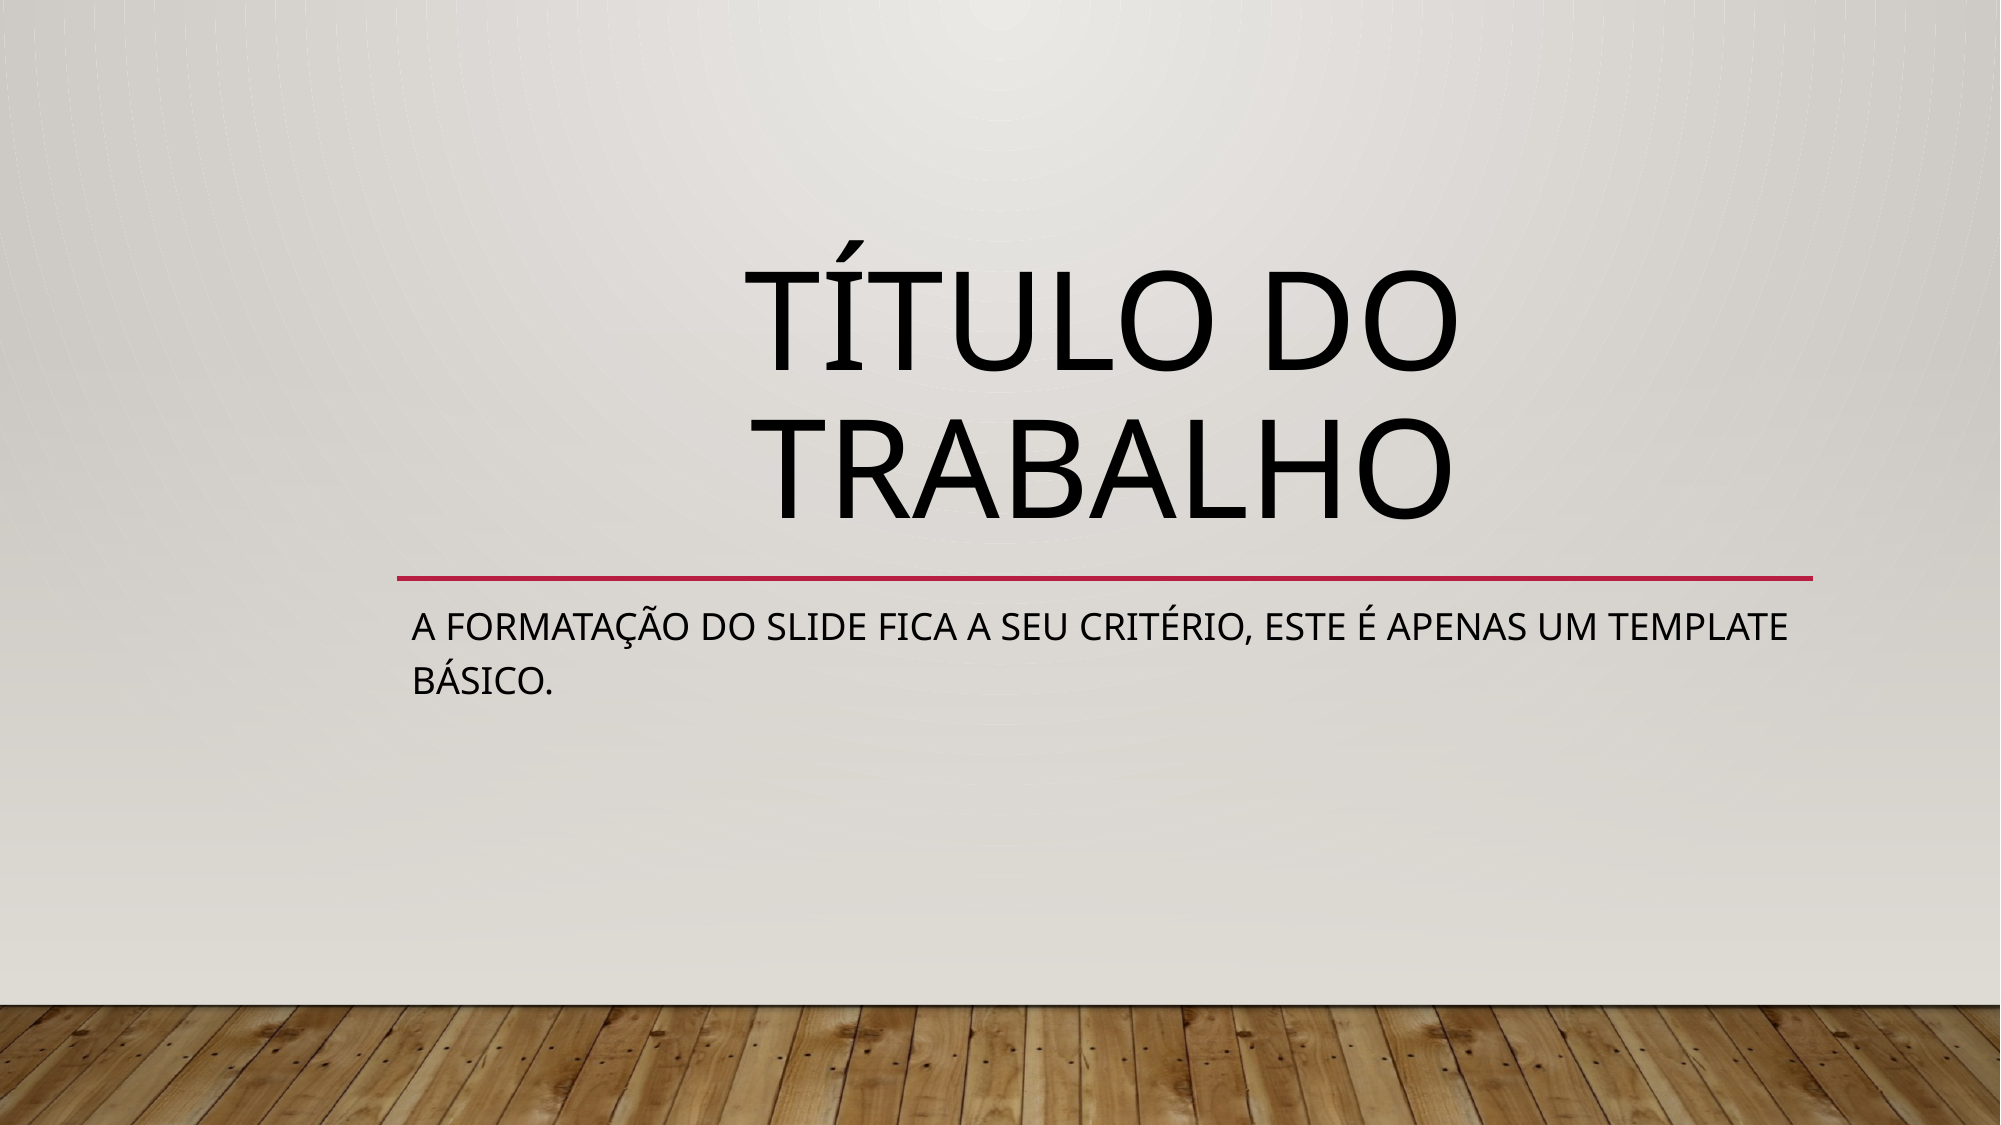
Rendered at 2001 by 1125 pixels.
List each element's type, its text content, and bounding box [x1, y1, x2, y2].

picture [0, 1005, 2000, 1125]
title Título do Trabalho [396, 131, 1814, 549]
subtitle A formatação do slide fica a seu critério, este é APENAS UM TEMPLATE BÁSICO. [396, 579, 1814, 740]
